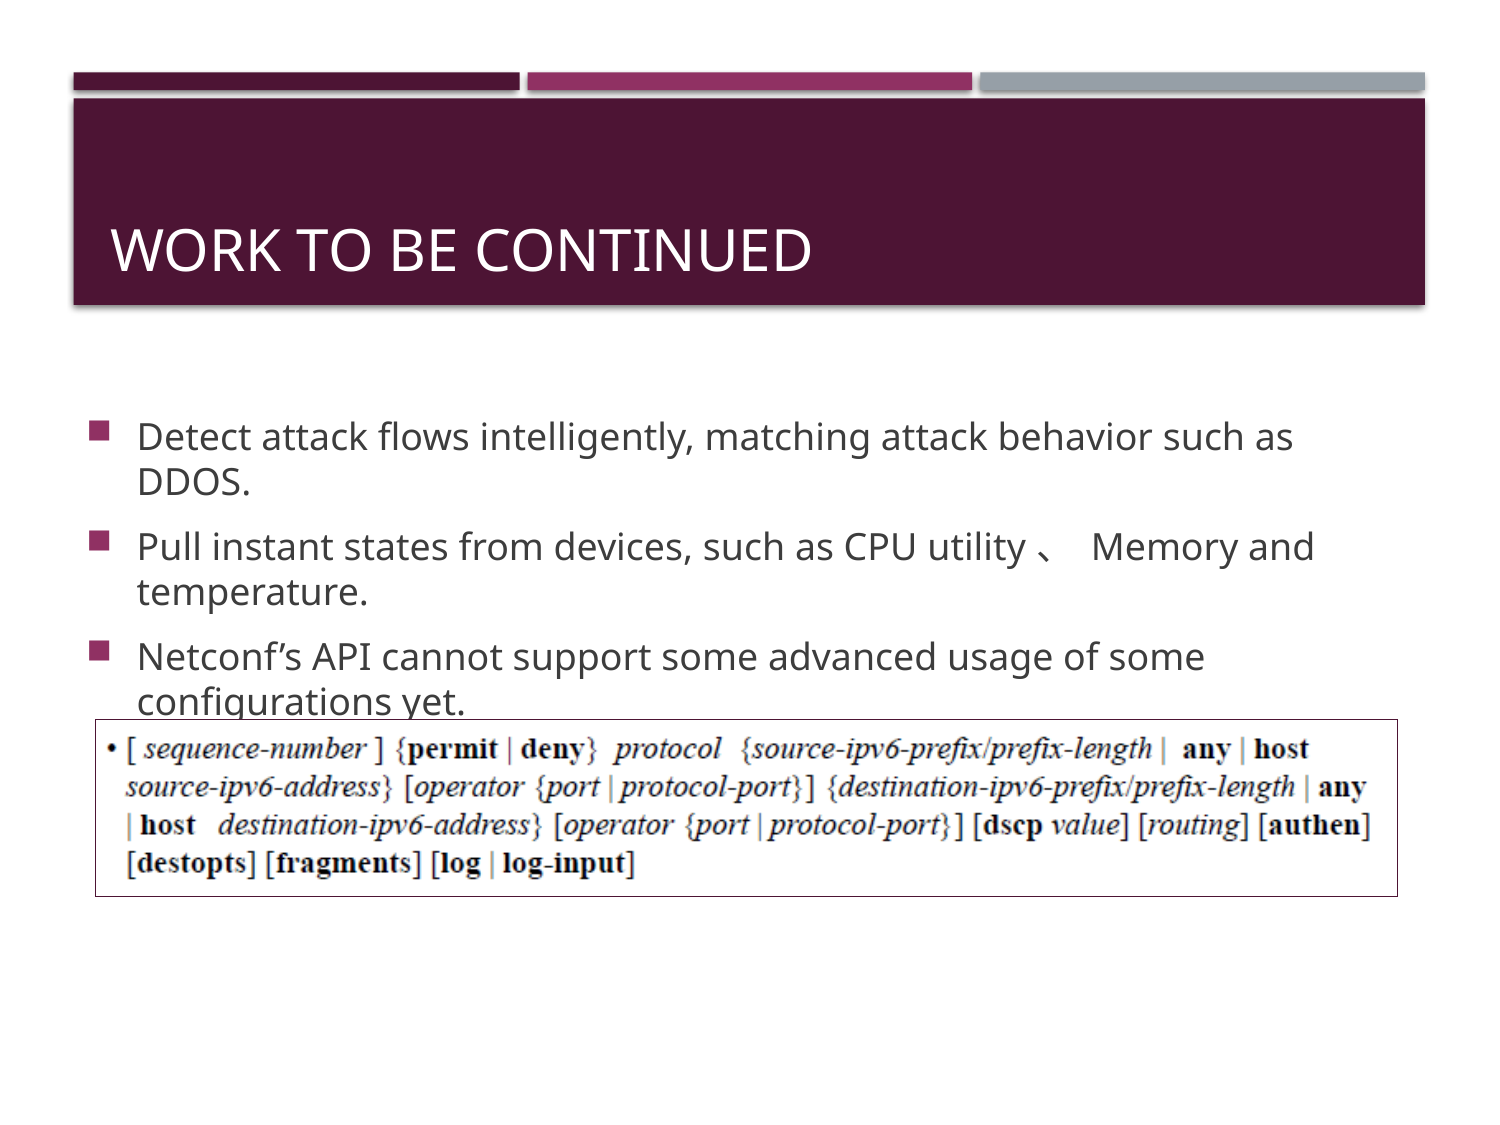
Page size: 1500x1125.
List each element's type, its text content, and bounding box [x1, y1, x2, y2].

title Work to be continued [95, 112, 1406, 291]
picture [94, 719, 1398, 897]
list Detect attack flows intelligently, matching attack behavior such as DDOS. Pull instant states from devices, such as CPU utility、 Memory and temperature. Netconf’s API cannot support some advanced usage of some configurations yet. [71, 376, 1429, 952]
